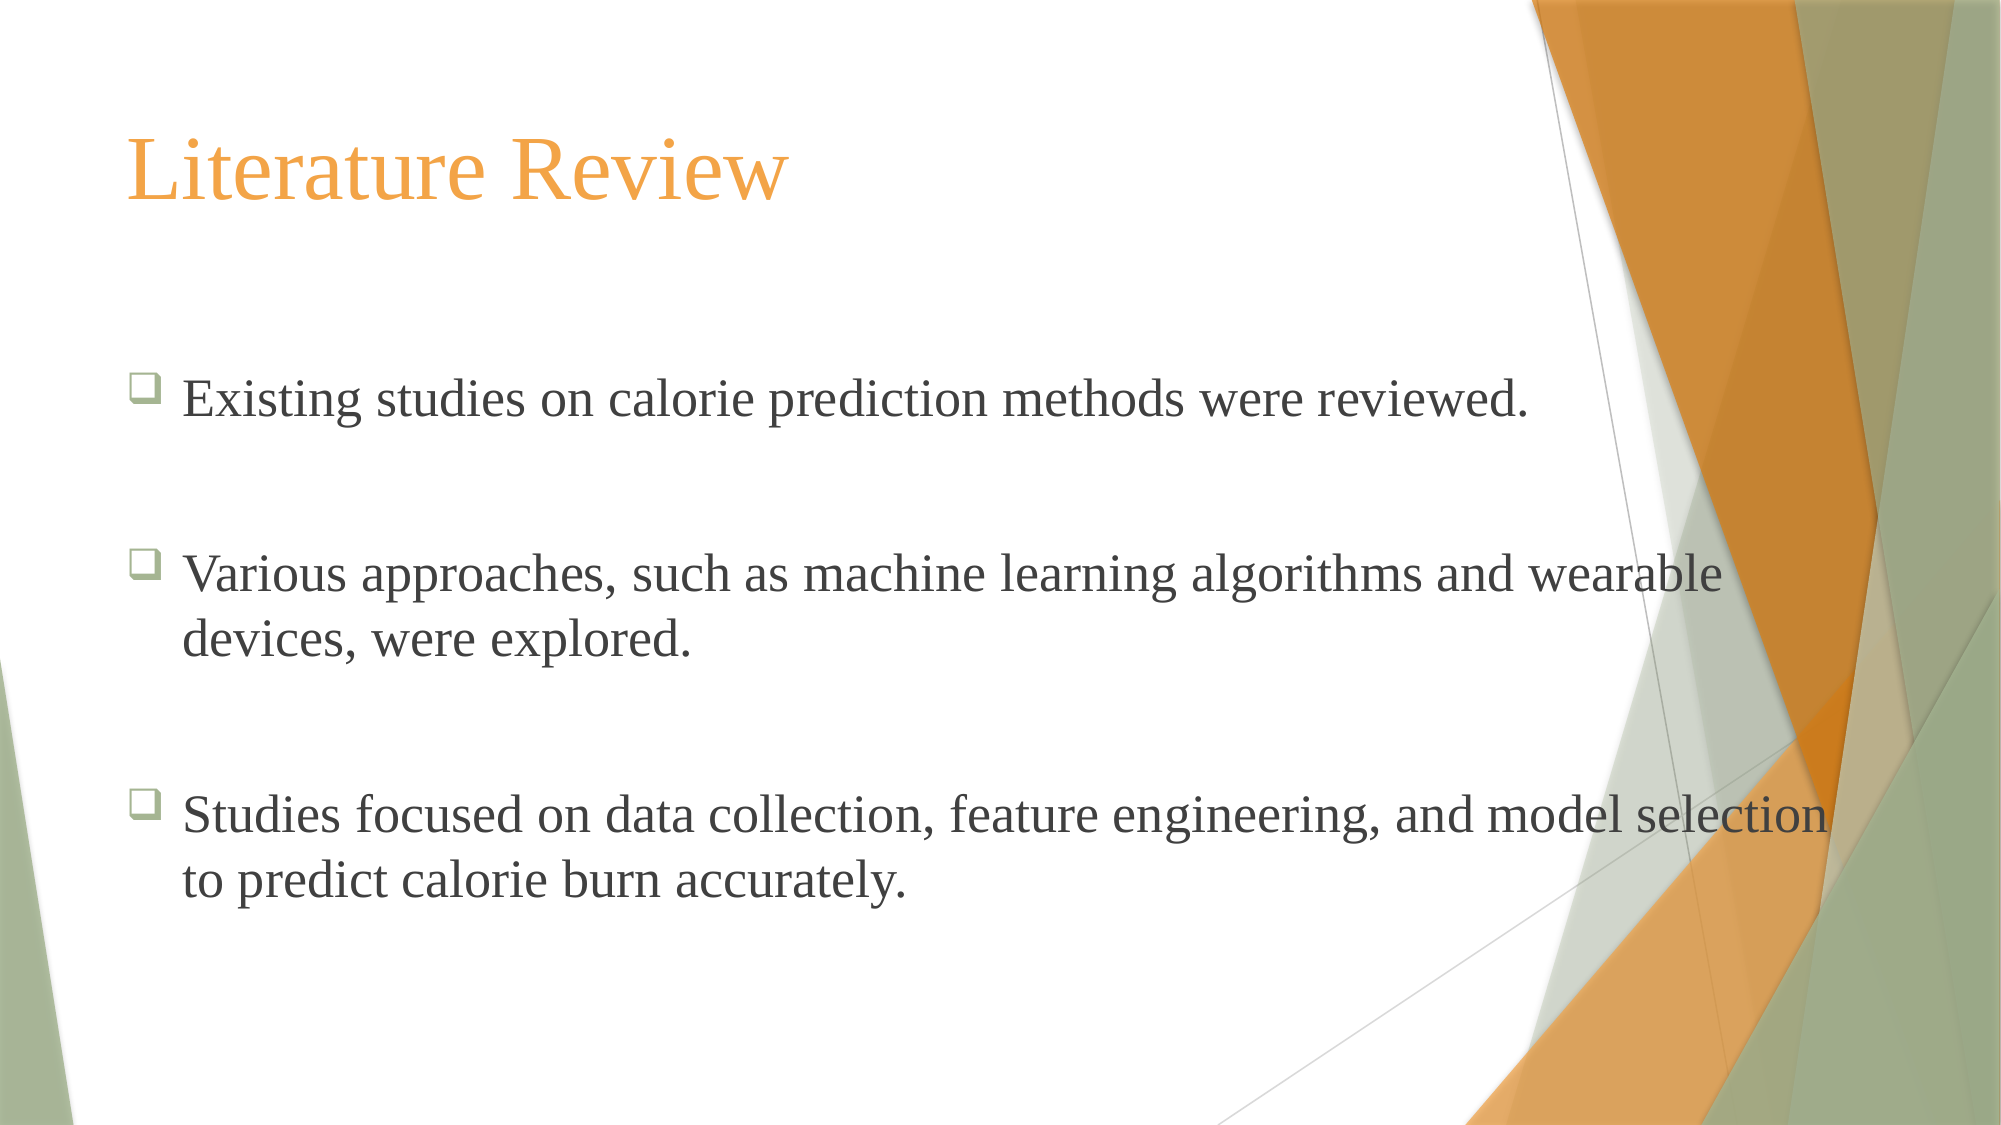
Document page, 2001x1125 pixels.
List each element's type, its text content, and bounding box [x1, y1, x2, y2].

list Existing studies on calorie prediction methods were reviewed. Various approaches, such as machine learning algorithms and wearable devices, were explored. Studies focused on data collection, feature engineering, and model selection to predict calorie burn accurately. [111, 354, 1881, 992]
title Literature Review [111, 99, 1522, 286]
